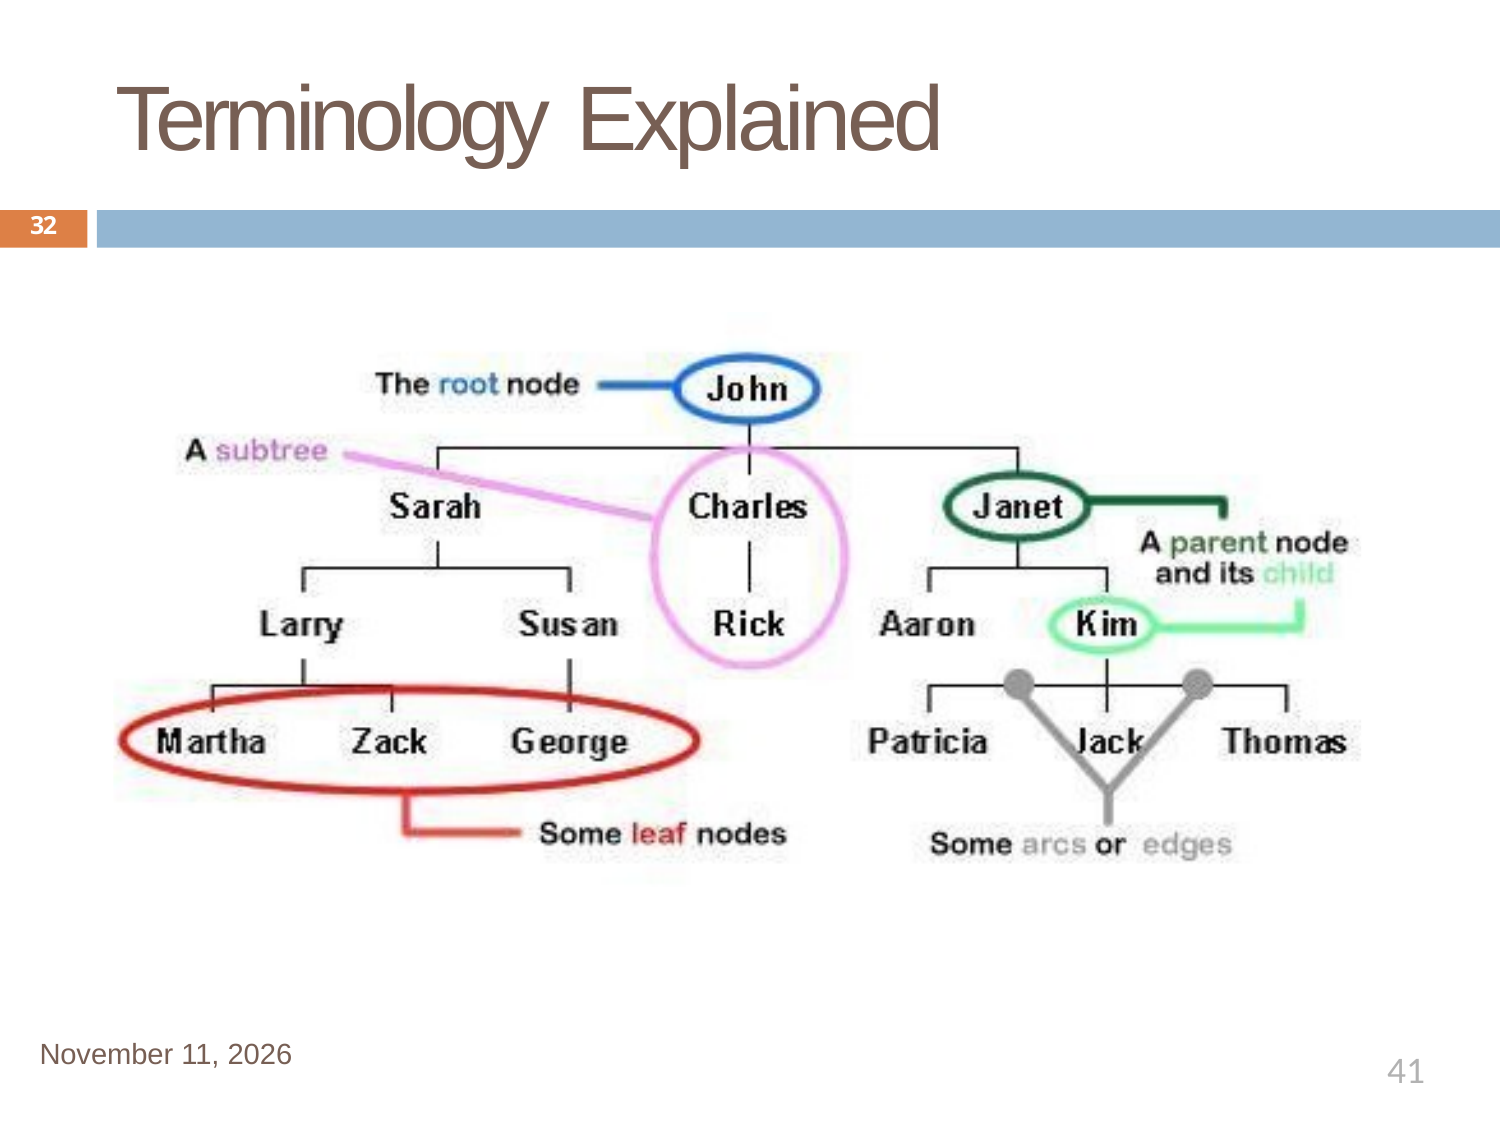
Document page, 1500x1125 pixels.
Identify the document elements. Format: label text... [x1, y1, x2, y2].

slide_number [37, 1037, 386, 1125]
text_box [113, 312, 1362, 887]
slide_number 41 [1080, 1046, 1425, 1103]
title Terminology Explained [113, 56, 946, 247]
text_box 32 [28, 207, 59, 240]
